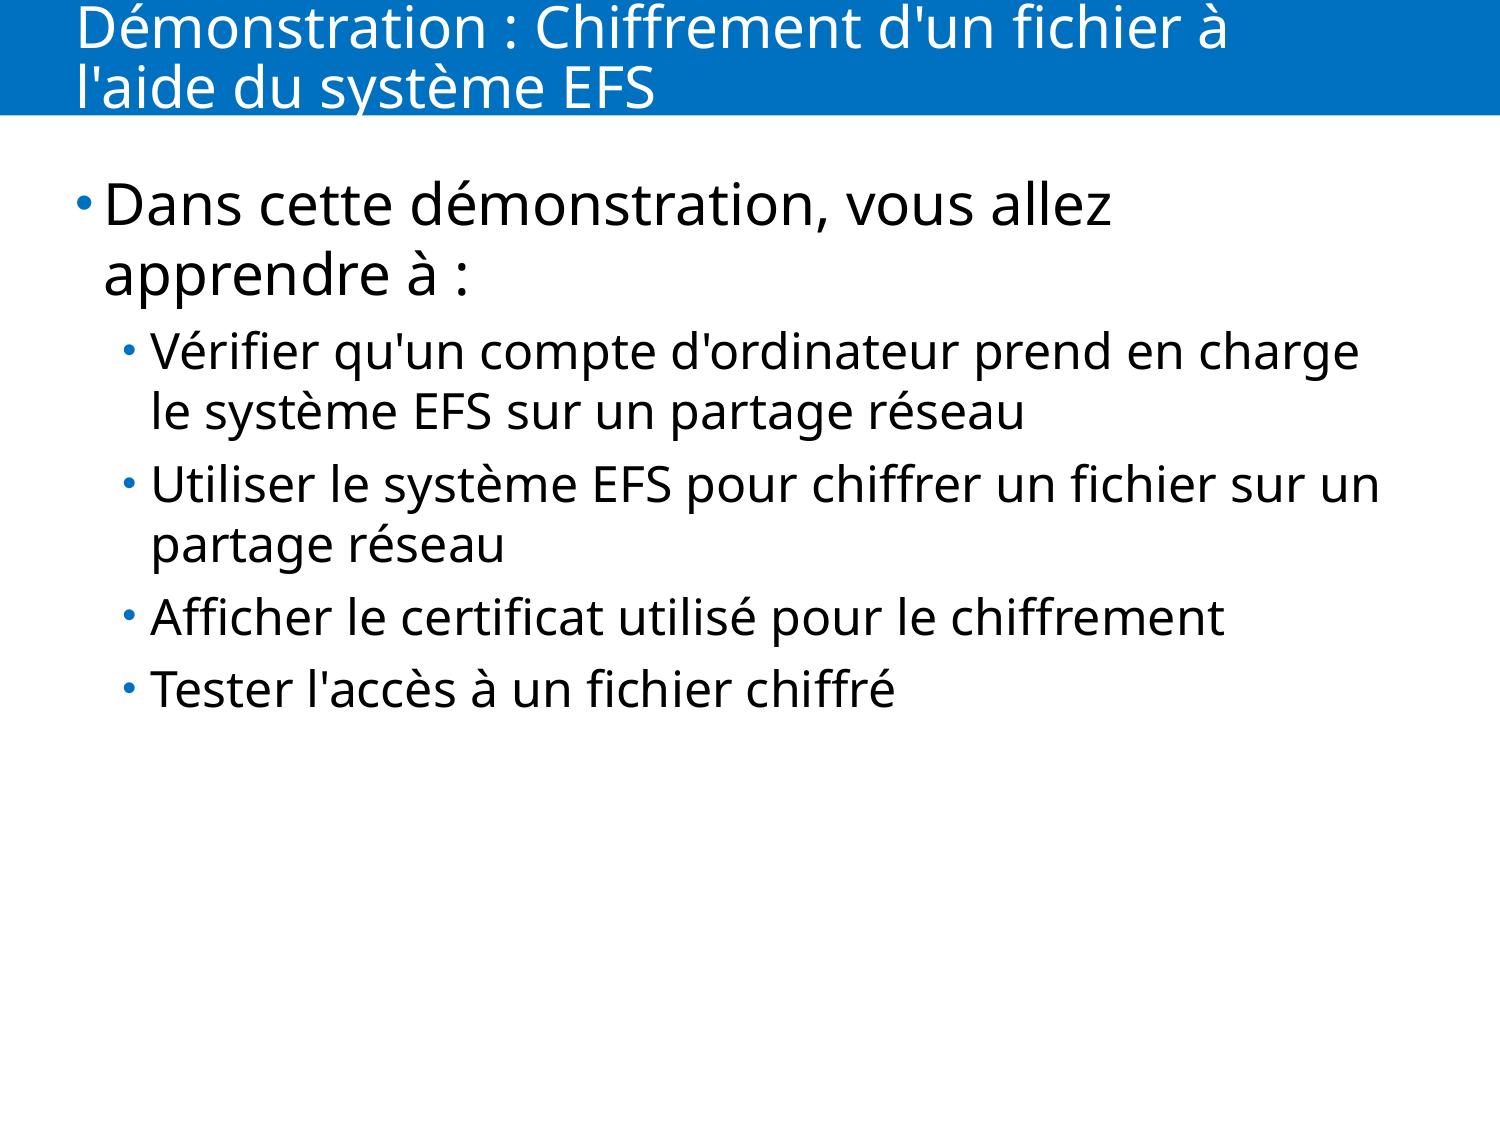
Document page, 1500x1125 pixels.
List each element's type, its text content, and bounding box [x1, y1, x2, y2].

text_box Dans cette démonstration, vous allez apprendre à : Vérifier qu'un compte d'ordinateur prend en charge le système EFS sur un partage réseau Utiliser le système EFS pour chiffrer un fichier sur un partage réseau Afficher le certificat utilisé pour le chiffrement Tester l'accès à un fichier chiffré [75, 167, 1408, 1012]
title Démonstration : Chiffrement d'un fichier à l'aide du système EFS [75, 0, 1351, 122]
